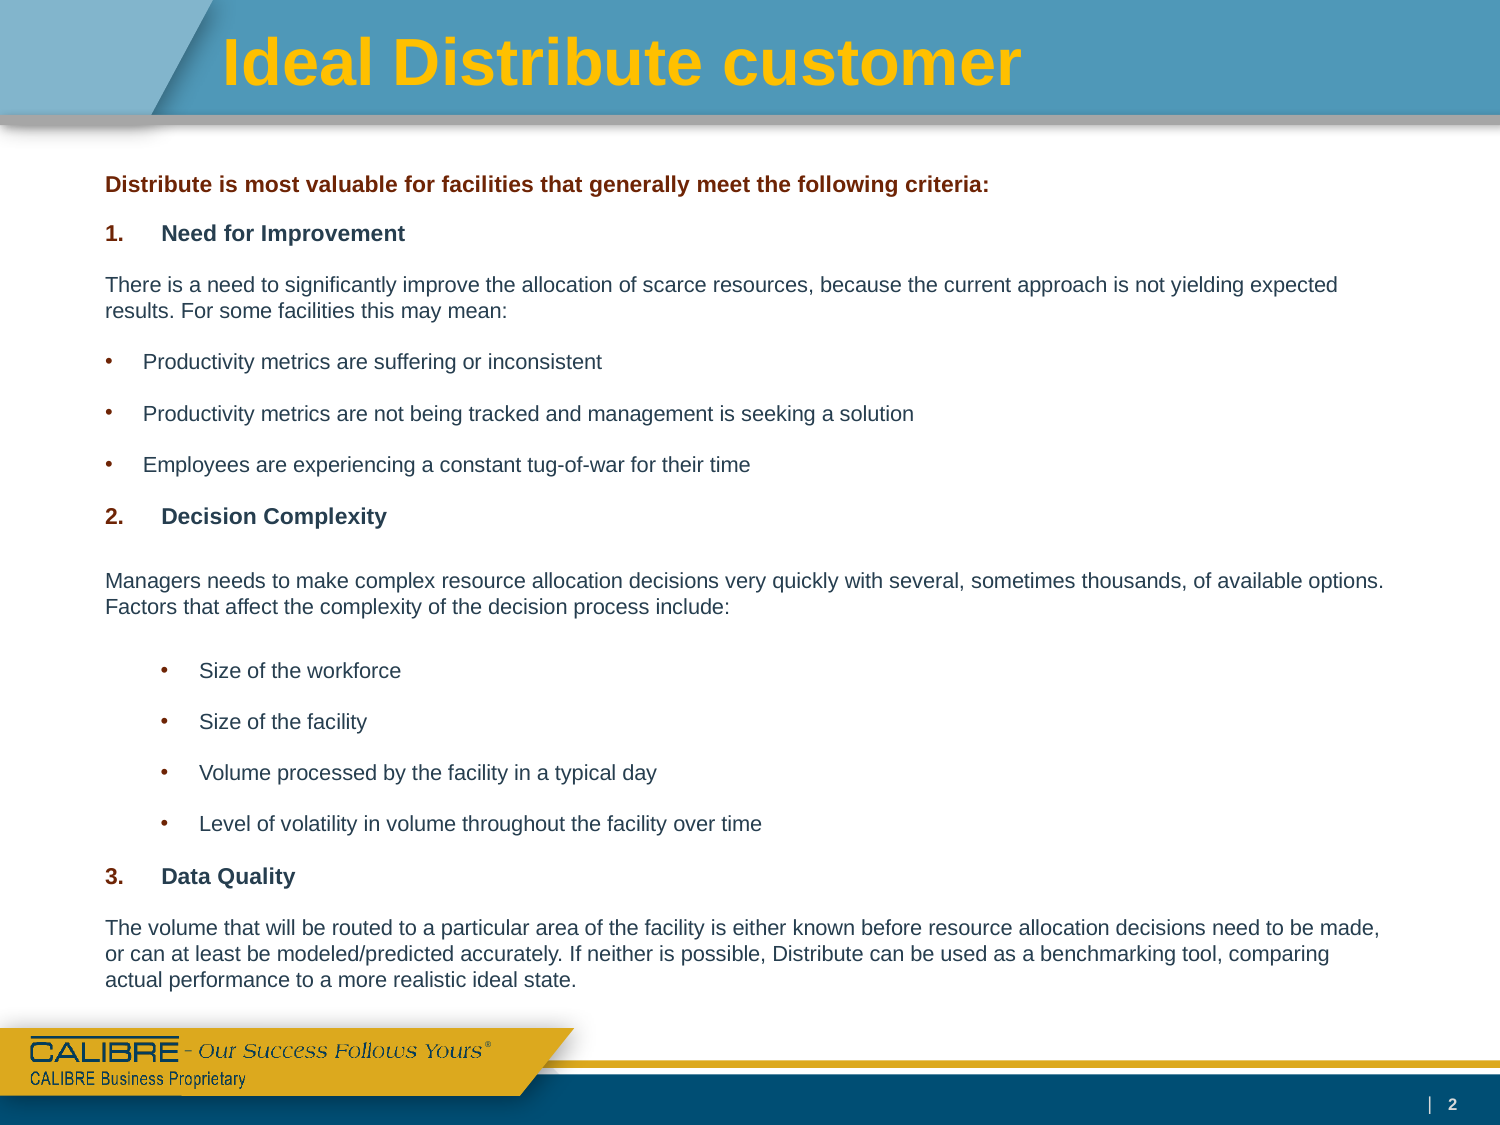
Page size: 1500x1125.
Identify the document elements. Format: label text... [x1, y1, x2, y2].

picture [28, 1036, 180, 1068]
picture [30, 1070, 246, 1090]
title Ideal Distribute customer [207, 9, 1479, 109]
list Distribute is most valuable for facilities that generally meet the following criteria: Need for Improvement There is a need to significantly improve the allocation of scarce resources, because the current approach is not yielding expected results. For some facilities this may mean: Productivity metrics are suffering or inconsistent Productivity metrics are not being tracked and management is seeking a solution Employees are experiencing a constant tug-of-war for their time Decision Complexity Managers needs to make complex resource allocation decisions very quickly with several, sometimes thousands, of available options. Factors that affect the complexity of the decision process include: Size of the workforce Size of the facility Volume processed by the facility in a typical day Level of volatility in volume throughout the facility over time Data Quality The volume that will be routed to a particular area of the facility is either known before resource allocation decisions need to be made, or can at least be modeled/predicted accurately. If neither is possible, Distribute can be used as a benchmarking tool, comparing actual performance to a more realistic ideal state. [89, 162, 1409, 1020]
picture [192, 1039, 491, 1062]
